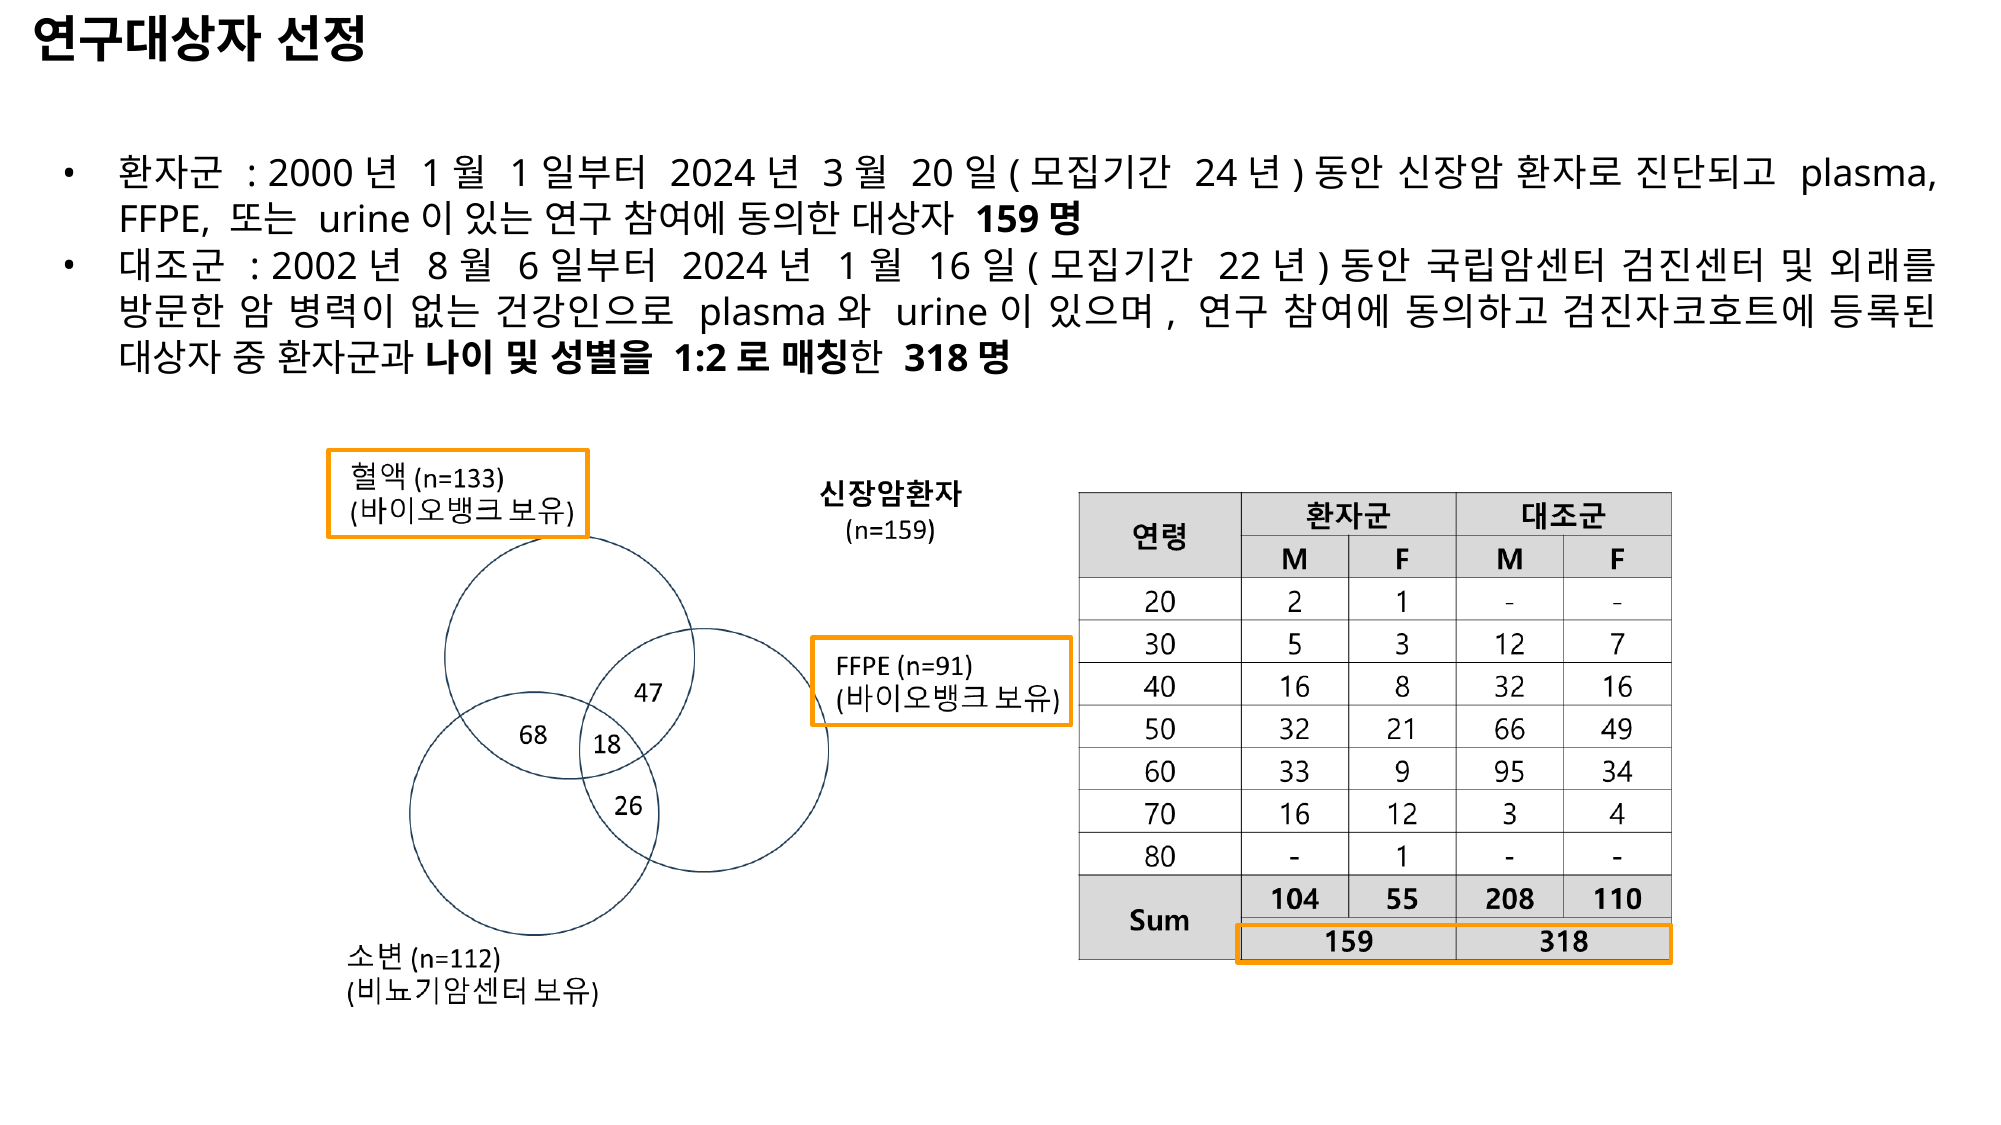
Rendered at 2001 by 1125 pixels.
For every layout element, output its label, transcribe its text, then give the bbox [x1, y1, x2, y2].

text_box 연구대상자 선정 [17, 0, 384, 75]
text_box 환자군 : 2000년 1월 1일부터 2024년 3월 20일(모집기간 24년)동안 신장암 환자로 진단되고 plasma, FFPE, 또는 urine이 있는 연구 참여에 동의한 대상자 159명 대조군 : 2002년 8월 6일부터 2024년 1월 16일(모집기간 22년)동안 국립암센터 검진센터 및 외래를 방문한 암 병력이 없는 건강인으로 plasma와 urine이 있으며, 연구 참여에 동의하고 검진자코호트에 등록된 대상자 중 환자군과 나이 및 성별을 1:2로 매칭한 318명 [47, 140, 1953, 387]
picture [328, 449, 1672, 1027]
